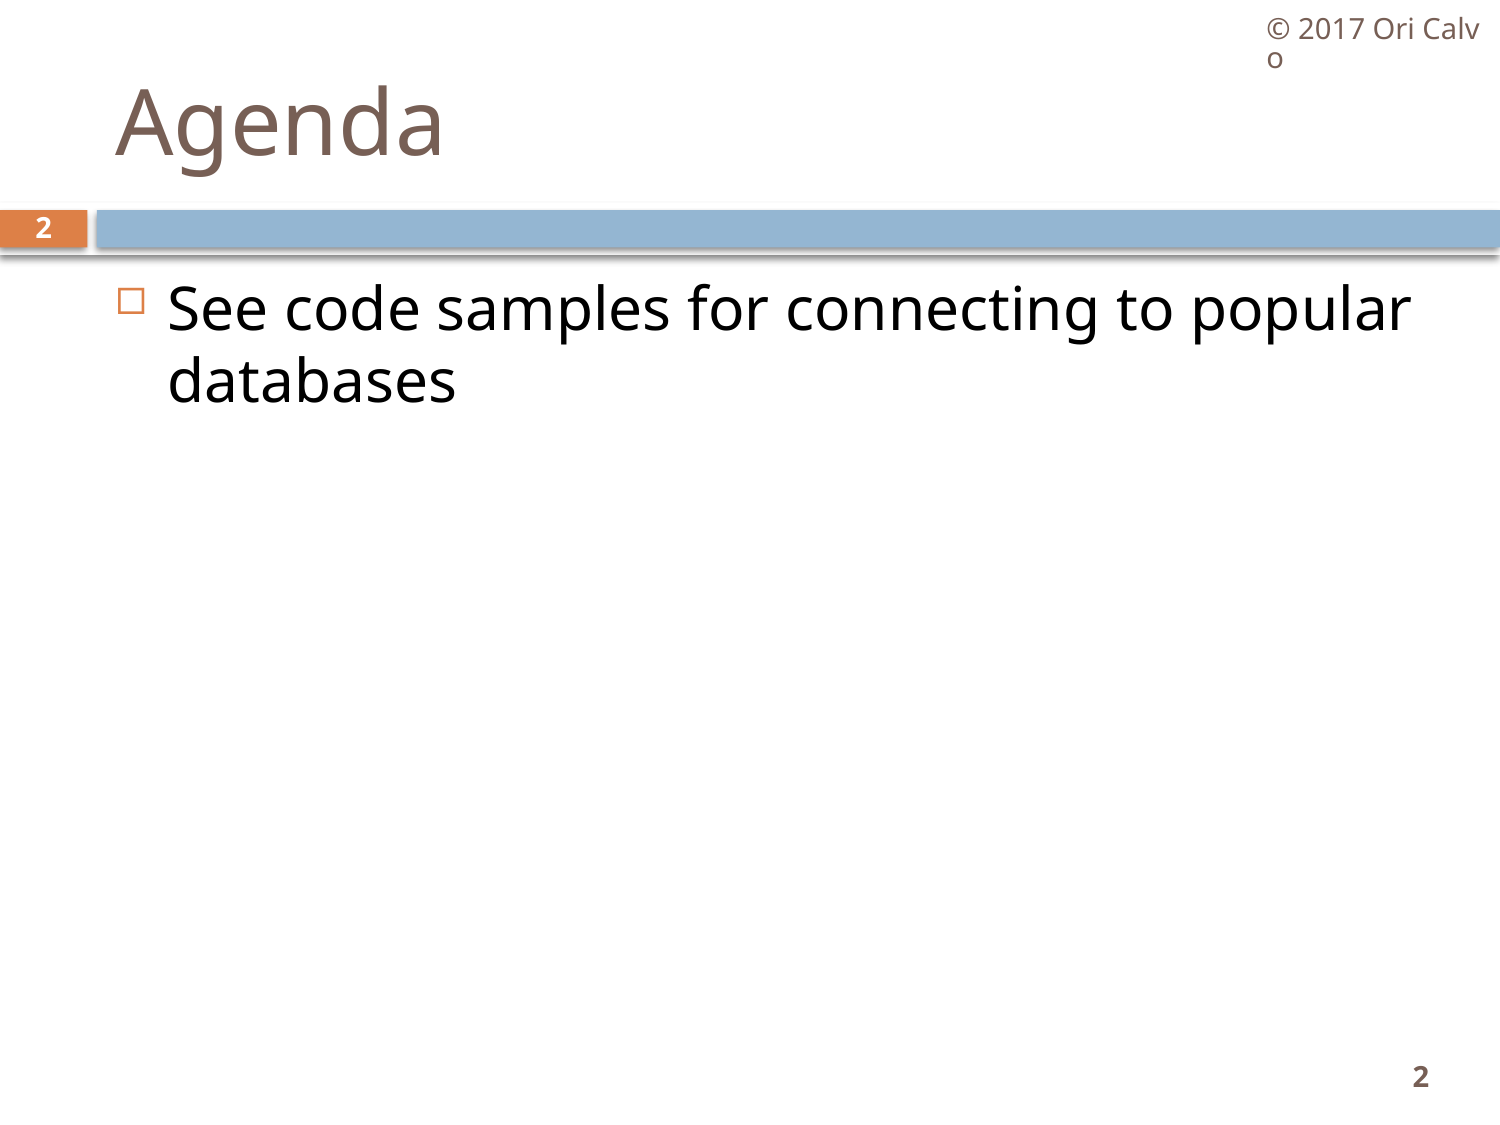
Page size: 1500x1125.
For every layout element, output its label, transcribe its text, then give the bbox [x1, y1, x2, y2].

title Agenda [100, 37, 1438, 200]
slide_number 2 [0, 208, 88, 249]
footer © 2017 Ori Calvo [1251, 0, 1500, 60]
list See code samples for connecting to popular databases [100, 262, 1438, 1000]
